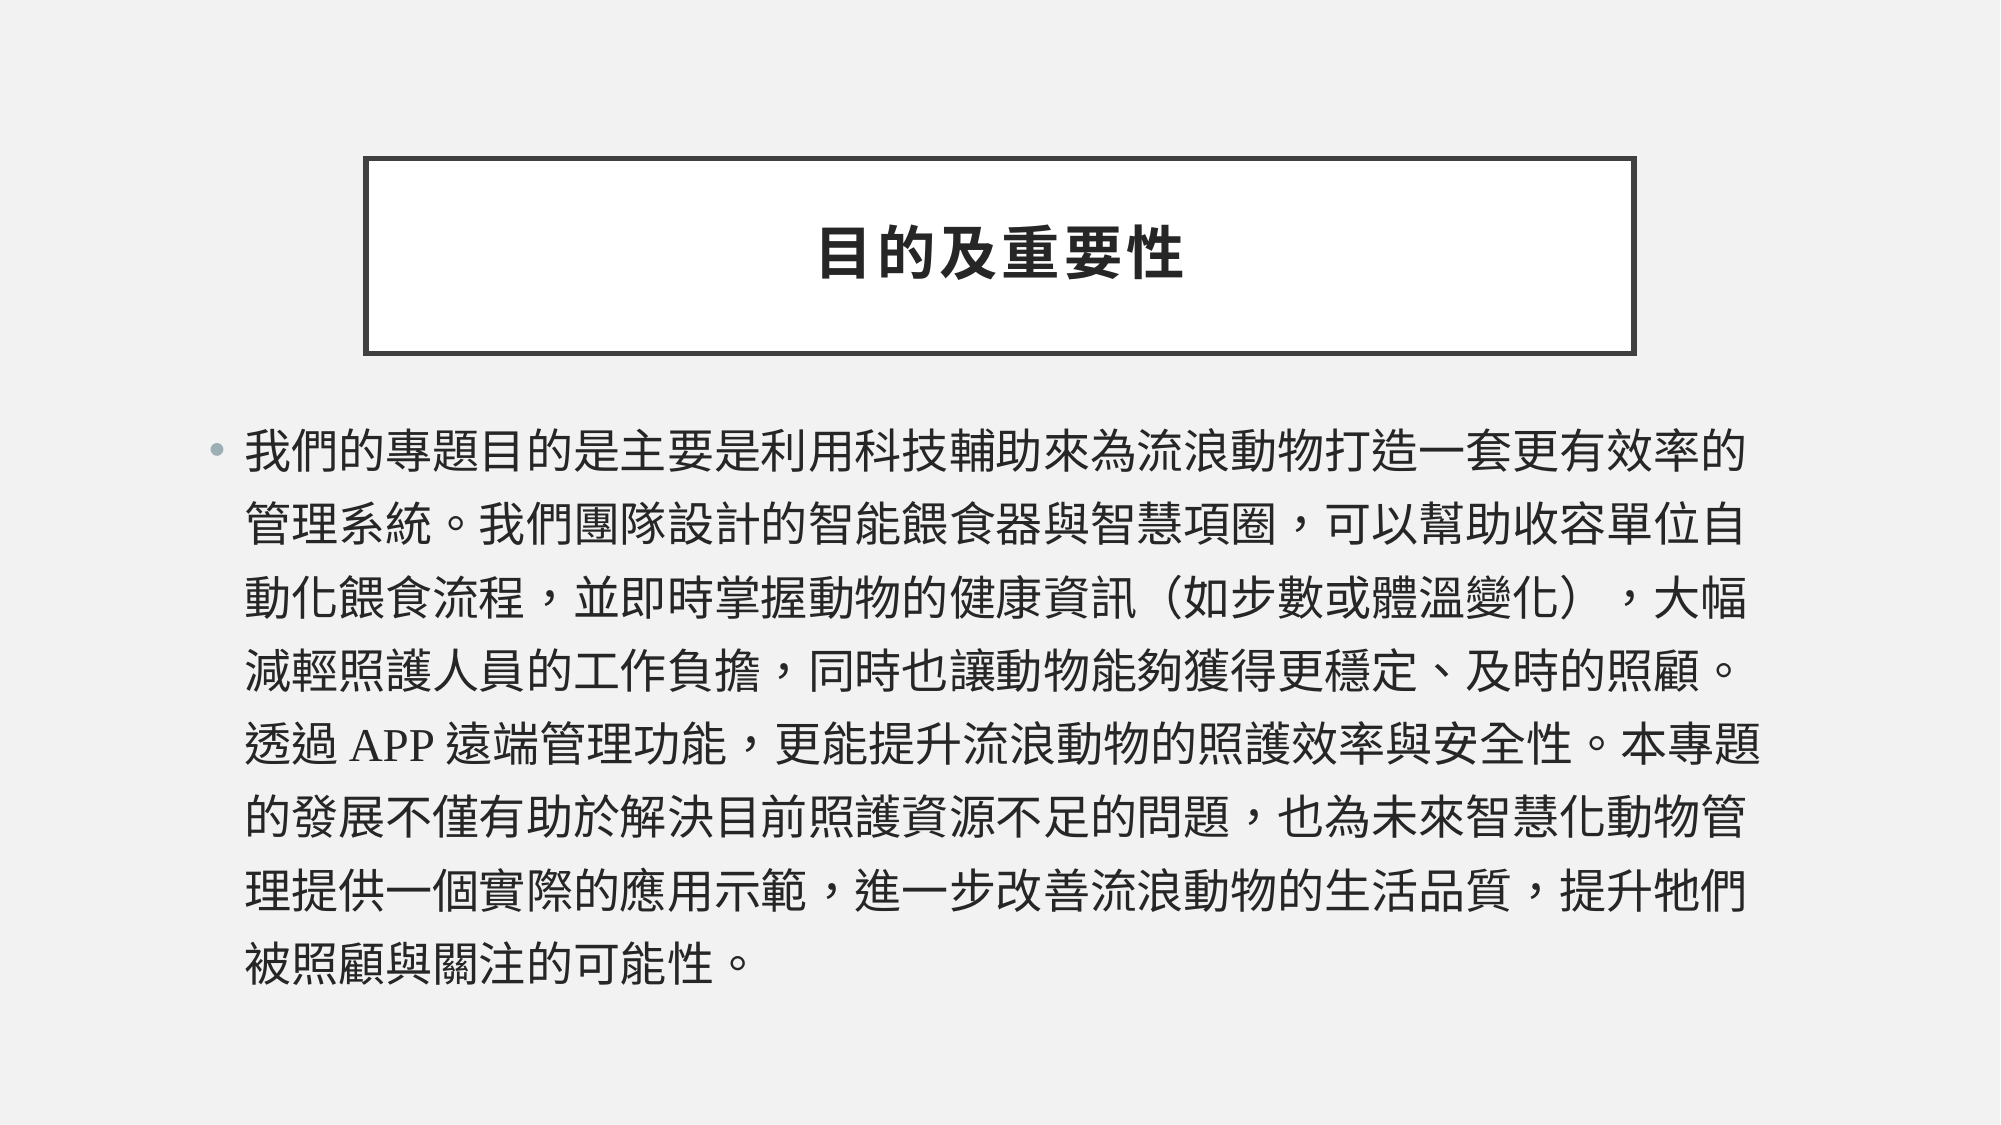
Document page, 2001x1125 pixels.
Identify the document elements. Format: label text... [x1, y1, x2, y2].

title 目的及重要性 [363, 156, 1637, 356]
list 我們的專題目的是主要是利用科技輔助來為流浪動物打造一套更有效率的管理系統。我們團隊設計的智能餵食器與智慧項圈，可以幫助收容單位自動化餵食流程，並即時掌握動物的健康資訊（如步數或體溫變化），大幅減輕照護人員的工作負擔，同時也讓動物能夠獲得更穩定、及時的照顧。透過APP遠端管理功能，更能提升流浪動物的照護效率與安全性。本專題的發展不僅有助於解決目前照護資源不足的問題，也為未來智慧化動物管理提供一個實際的應用示範，進一步改善流浪動物的生活品質，提升牠們被照顧與關注的可能性。 [193, 396, 1807, 999]
